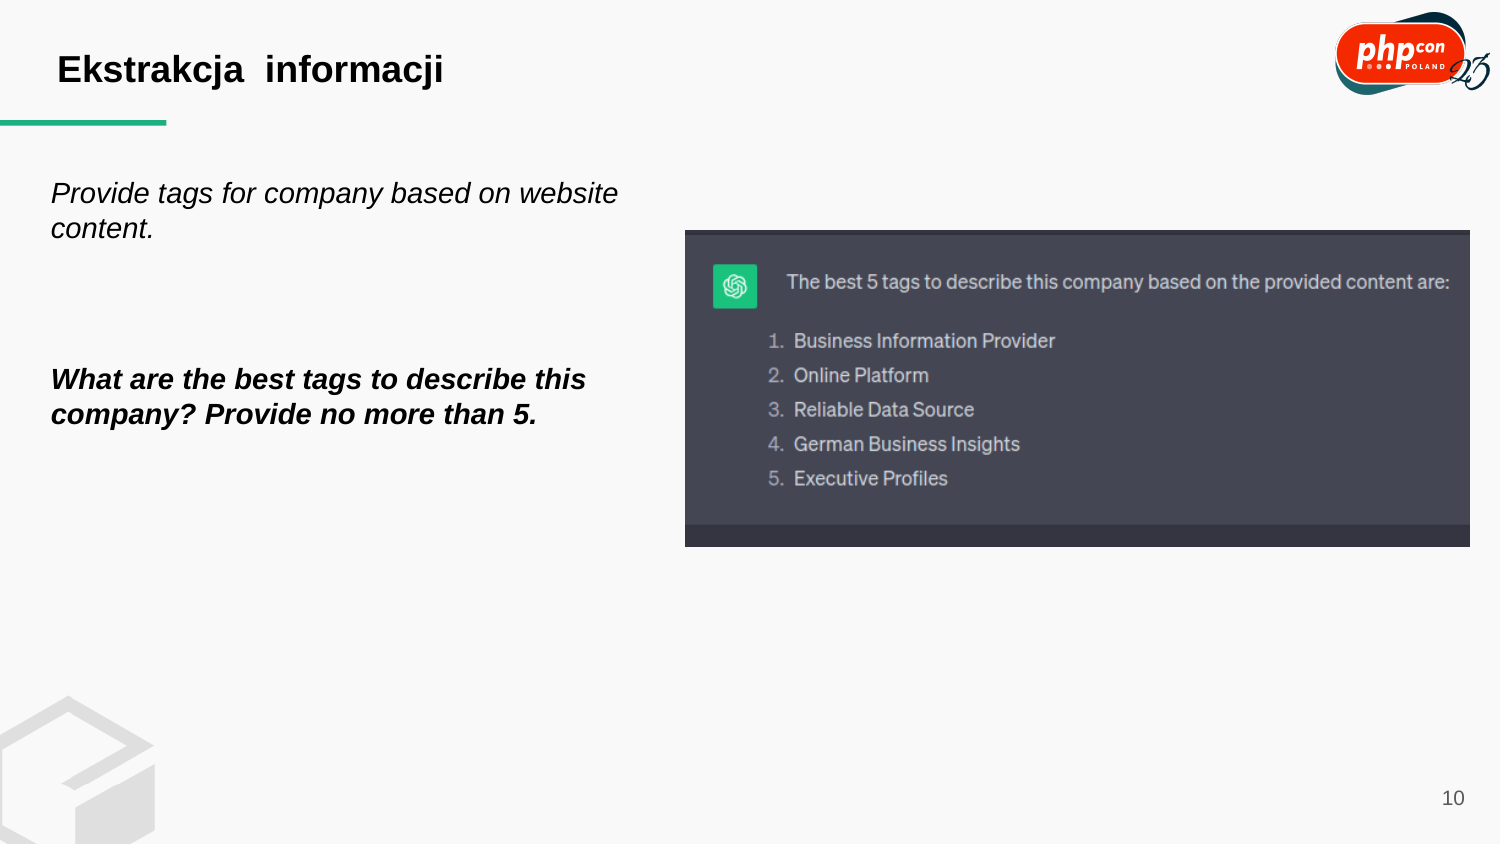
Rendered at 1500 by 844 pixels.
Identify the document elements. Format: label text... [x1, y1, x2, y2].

picture [1335, 12, 1490, 96]
text_box What are the best tags to describe this company? Provide no more than 5. [35, 345, 679, 446]
text_box Ekstrakcja informacji [42, 29, 1258, 108]
text_box [0, 120, 167, 126]
picture [684, 229, 1471, 547]
slide_number ‹#› [1389, 764, 1480, 830]
picture [0, 694, 155, 844]
text_box Provide tags for company based on website content. [35, 159, 732, 260]
